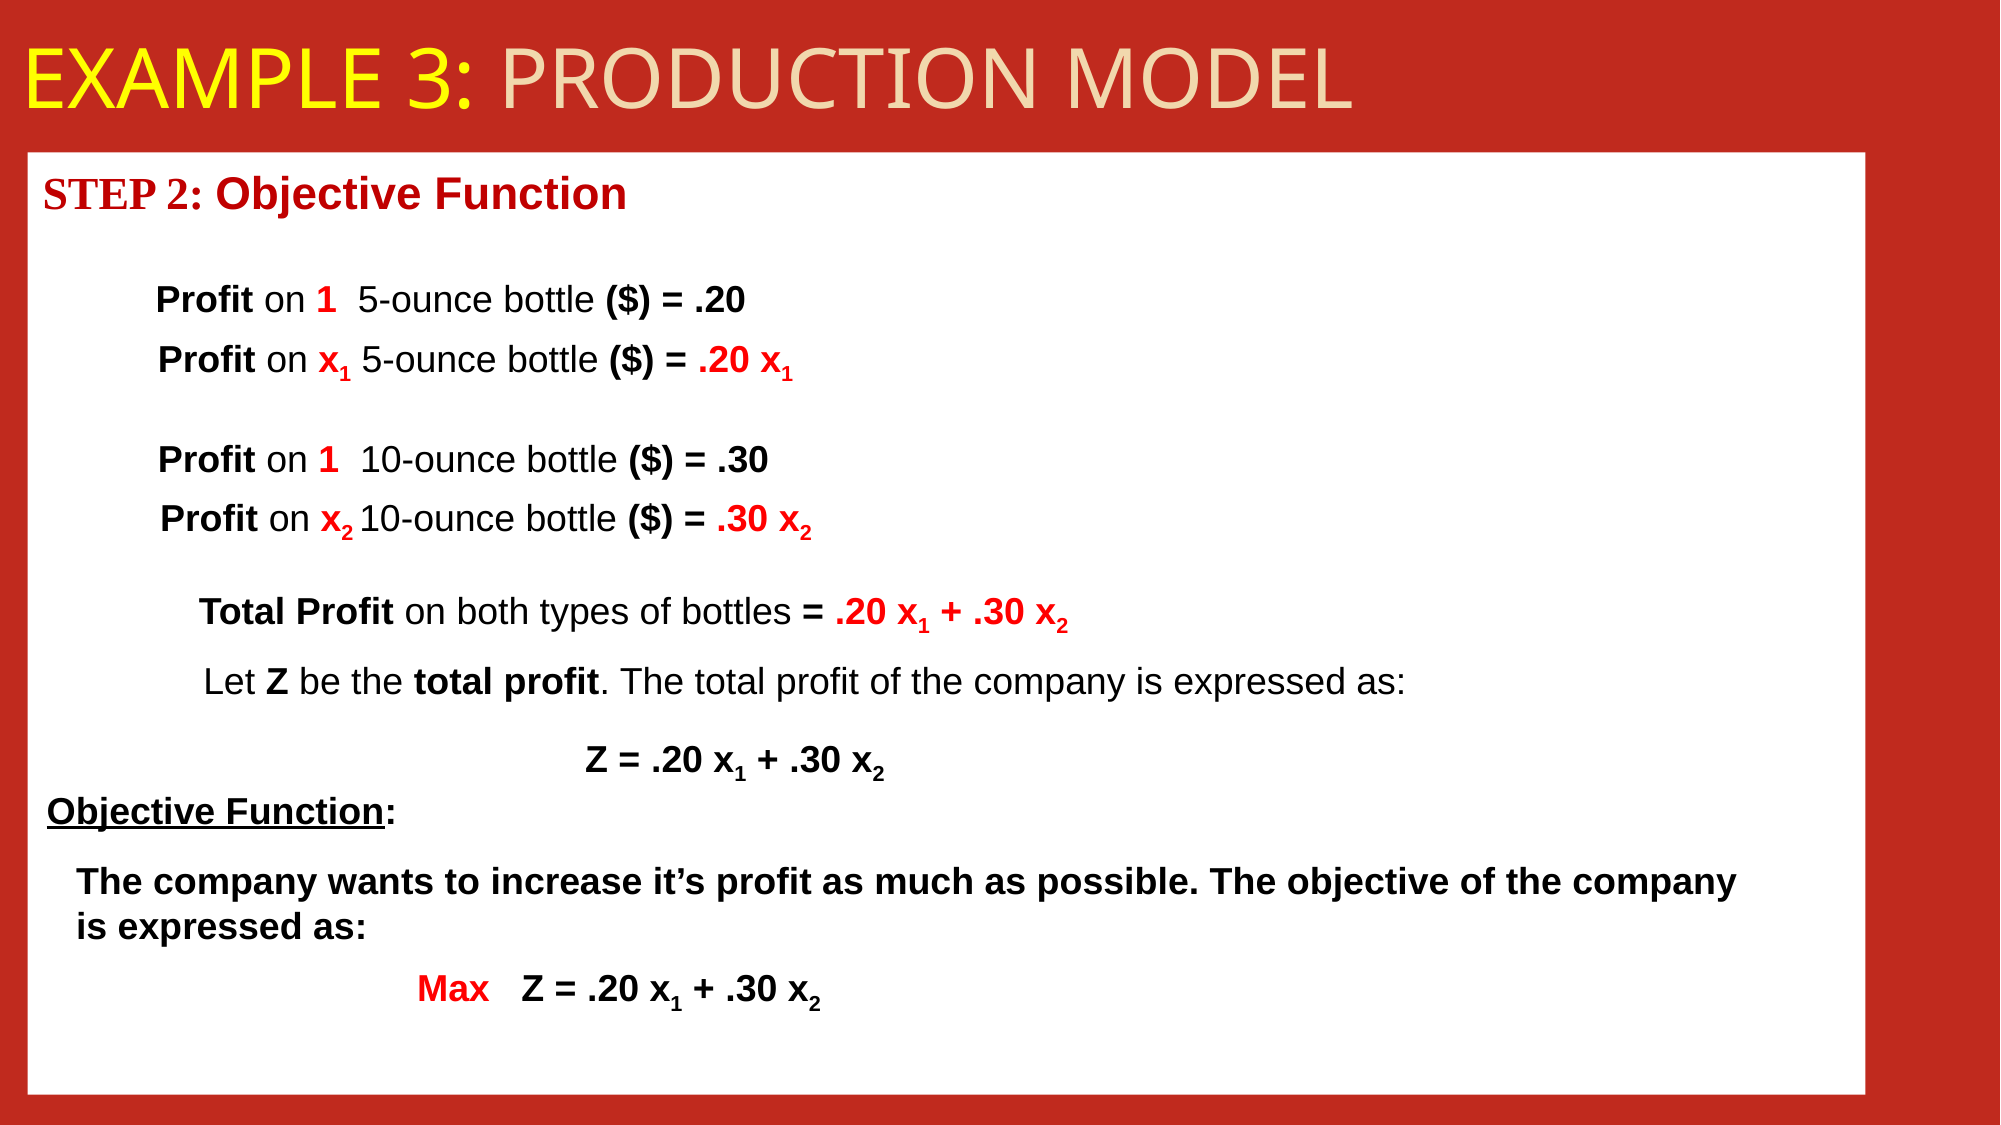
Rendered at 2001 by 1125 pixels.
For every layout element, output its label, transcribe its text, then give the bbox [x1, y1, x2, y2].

text_box Let Z be the total profit. The total profit of the company is expressed as: [188, 649, 1573, 710]
text_box Max Z = .20 x1 + .30 x2 [402, 956, 887, 1023]
text_box Profit on x2 10-ounce bottle ($) = .30 x2 [145, 486, 1069, 553]
text_box Objective Function: [31, 779, 466, 840]
text_box Example 3: Production Model [6, 9, 1736, 133]
text_box Profit on 1 10-ounce bottle ($) = .30 [143, 427, 1066, 487]
text_box STEP 2: Objective Function [27, 152, 1866, 1095]
text_box Profit on x1 5-ounce bottle ($) = .20 x1 [143, 327, 1066, 394]
text_box Z = .20 x1 + .30 x2 [570, 727, 925, 794]
text_box Profit on 1 5-ounce bottle ($) = .20 [140, 268, 1064, 328]
text_box Total Profit on both types of bottles = .20 x1 + .30 x2 [184, 579, 1094, 691]
text_box The company wants to increase it’s profit as much as possible. The objective of the company is expressed as: [61, 849, 1794, 955]
